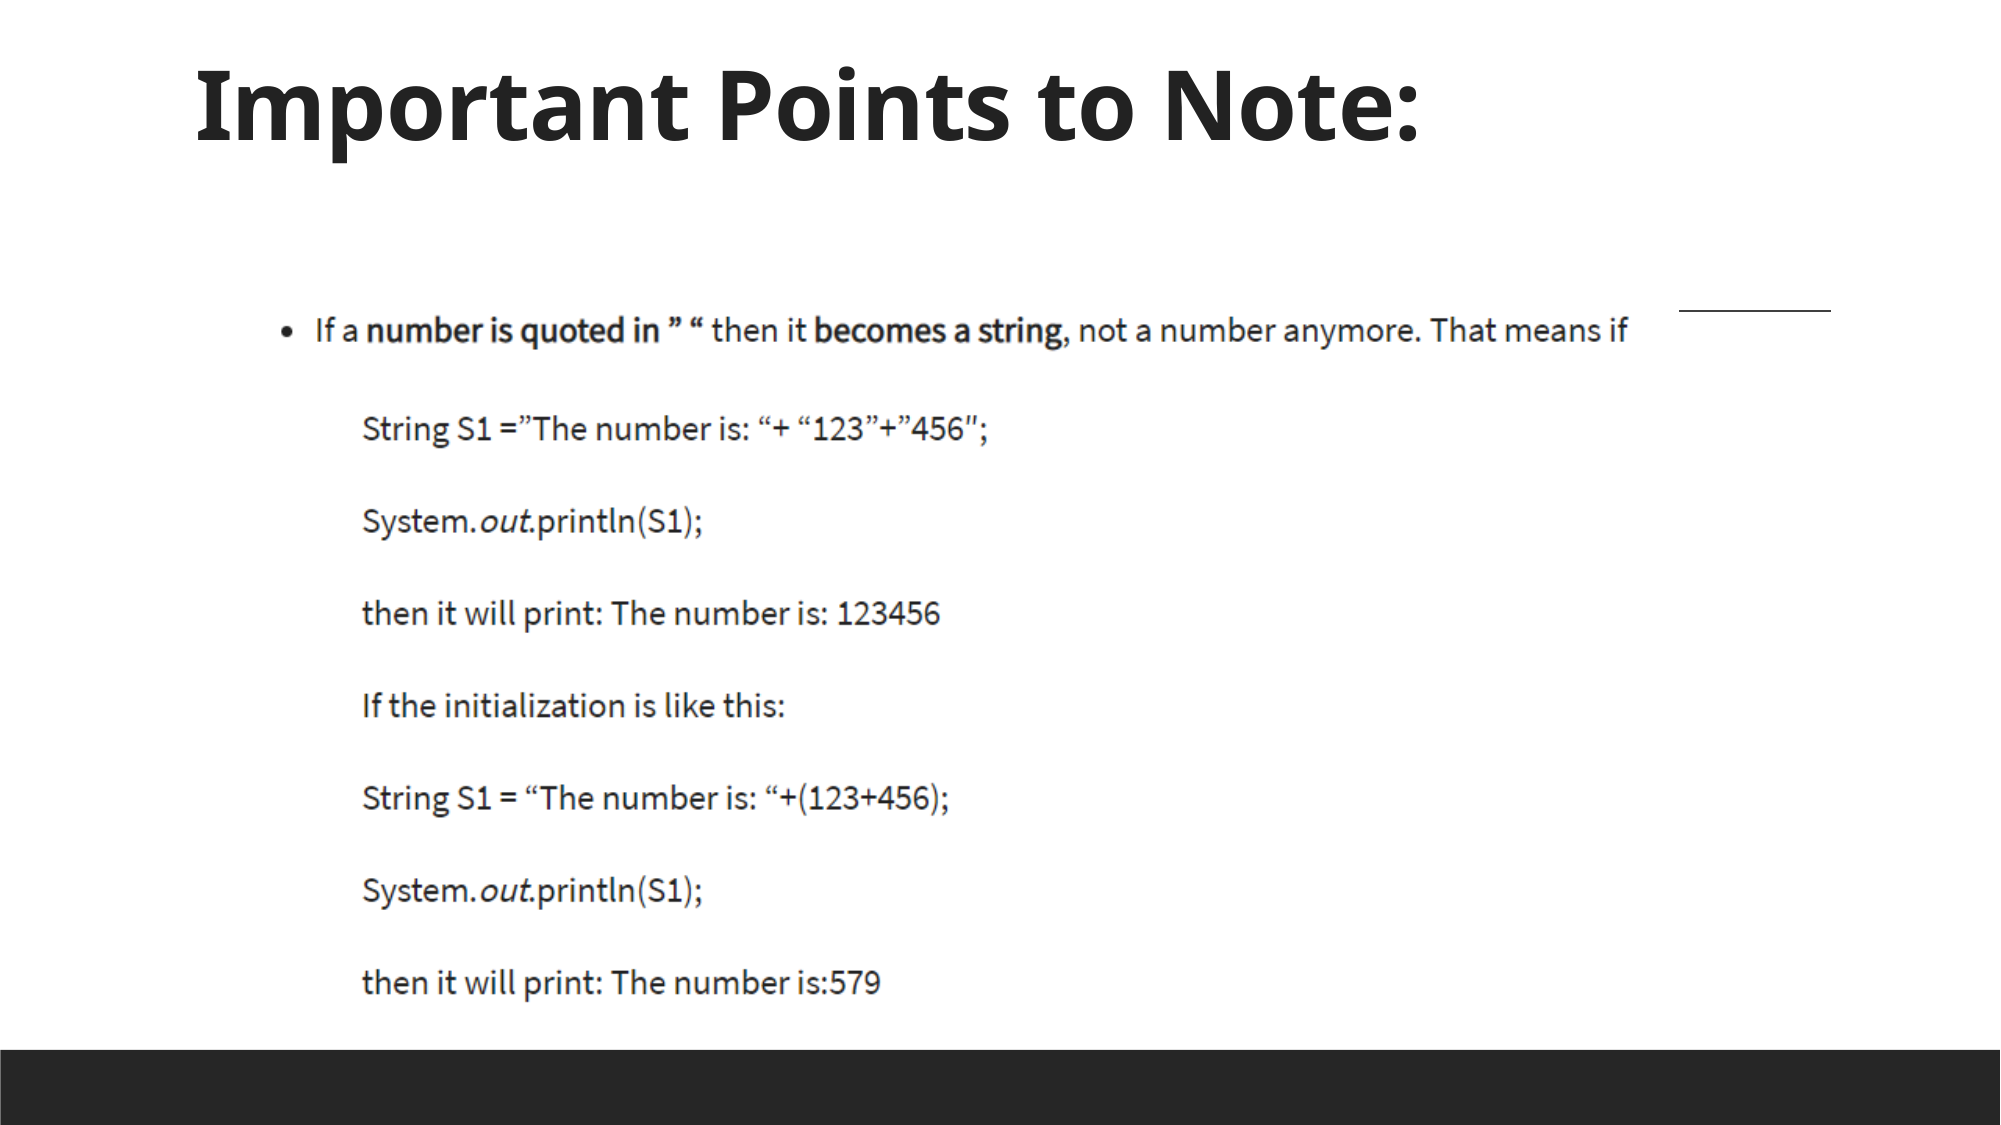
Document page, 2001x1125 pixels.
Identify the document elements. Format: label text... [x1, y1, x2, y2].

title Important Points to Note: [180, 47, 1830, 285]
picture [179, 305, 1679, 1032]
